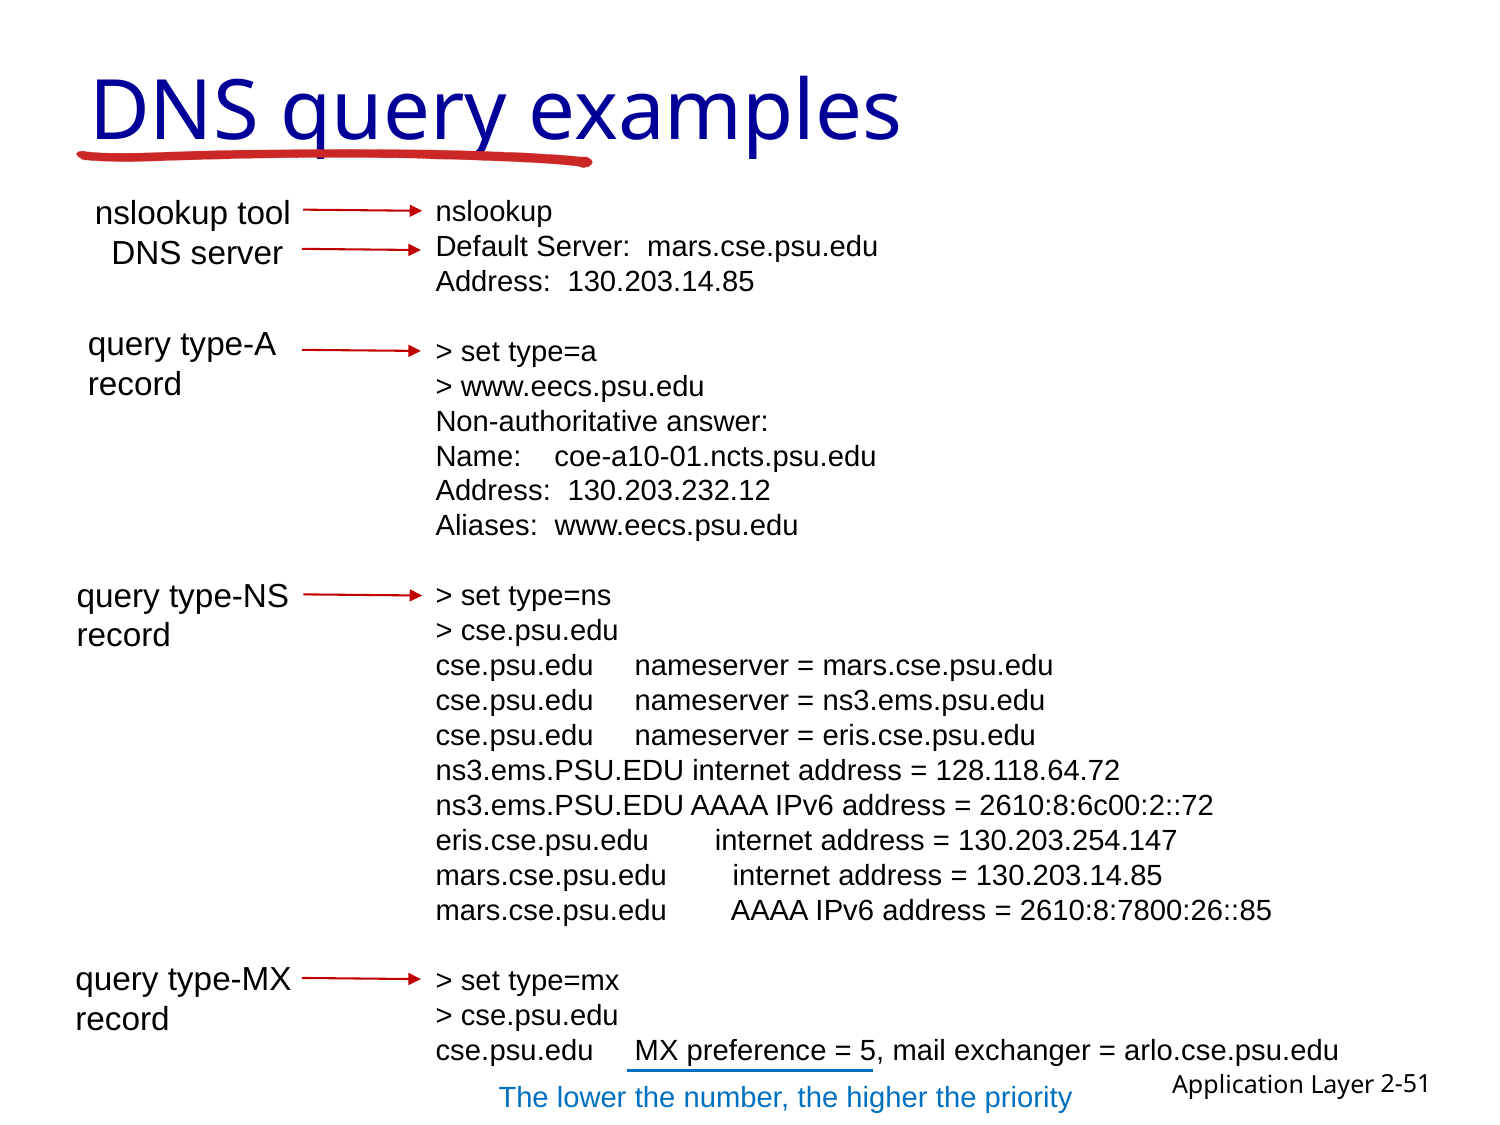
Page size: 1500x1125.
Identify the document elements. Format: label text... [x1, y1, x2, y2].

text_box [61, 566, 423, 663]
picture [72, 144, 599, 174]
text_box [94, 247, 421, 280]
text_box nslookup Default Server: mars.cse.psu.edu Address: 130.203.14.85 > set type=a > www.eecs.psu.edu Non-authoritative answer: Name: coe-a10-01.ncts.psu.edu Address: 130.203.232.12 Aliases: www.eecs.psu.edu > set type=ns > cse.psu.edu cse.psu.edu nameserver = mars.cse.psu.edu cse.psu.edu nameserver = ns3.ems.psu.edu cse.psu.edu nameserver = eris.cse.psu.edu ns3.ems.PSU.EDU internet address = 128.118.64.72 ns3.ems.PSU.EDU AAAA IPv6 address = 2610:8:6c00:2::72 eris.cse.psu.edu internet address = 130.203.254.147 mars.cse.psu.edu internet address = 130.203.14.85 mars.cse.psu.edu AAAA IPv6 address = 2610:8:7800:26::85 > set type=mx > cse.psu.edu cse.psu.edu MX preference = 5, mail exchanger = arlo.cse.psu.edu [420, 184, 1477, 1125]
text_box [72, 314, 422, 411]
text_box The lower the number, the higher the priority [483, 1070, 1234, 1121]
text_box DNS query examples [74, 33, 1350, 180]
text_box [60, 949, 422, 1047]
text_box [78, 183, 423, 240]
